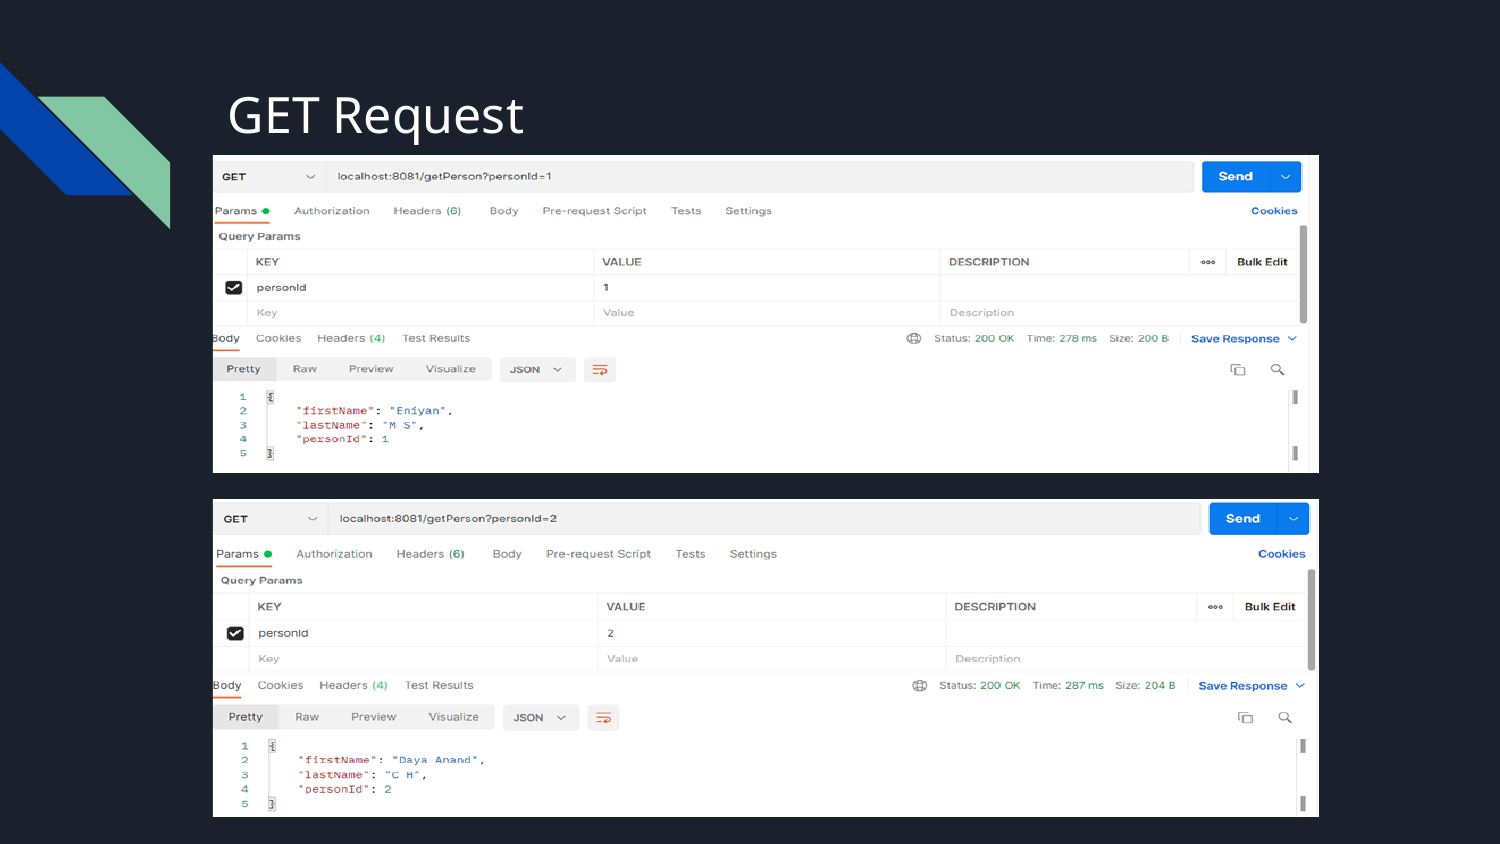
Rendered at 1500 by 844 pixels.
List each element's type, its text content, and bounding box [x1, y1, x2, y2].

title GET Request [212, 64, 1368, 215]
picture [212, 154, 1320, 473]
picture [212, 498, 1320, 817]
